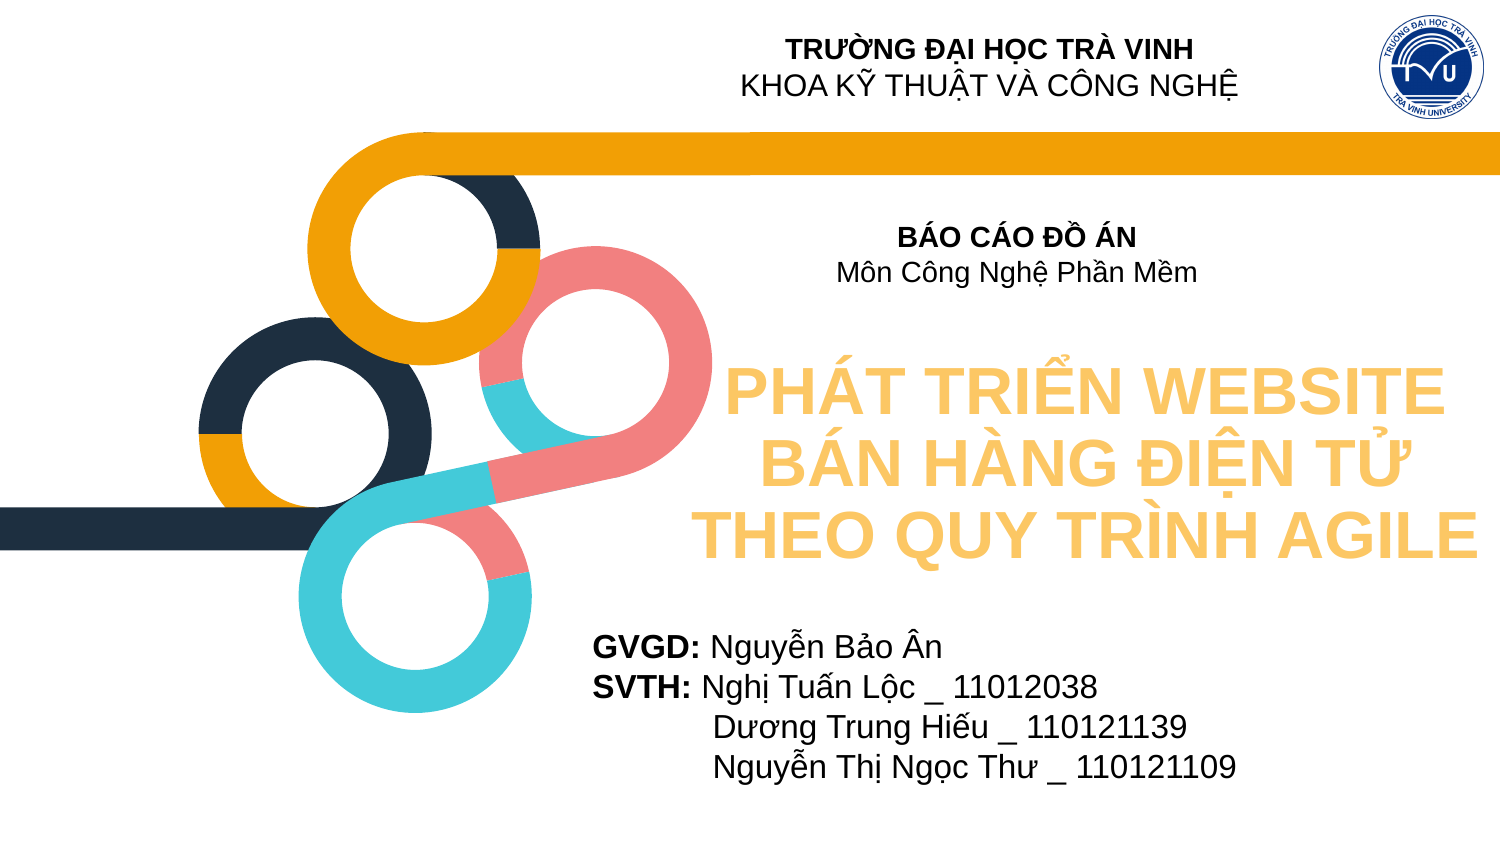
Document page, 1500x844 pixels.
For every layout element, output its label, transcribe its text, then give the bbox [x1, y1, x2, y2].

subtitle GVGD: Nguyễn Bảo Ân SVTH: Nghị Tuấn Lộc _ 11012038 Dương Trung Hiếu _ 110121139 Nguyễn Thị Ngọc Thư _ 110121109 [577, 610, 1429, 820]
title PHÁT TRIỂN WEBSITE BÁN HÀNG ĐIỆN TỬ THEO QUY TRÌNH AGILE [660, 288, 1500, 588]
text_box [198, 433, 310, 507]
picture [1379, 14, 1484, 119]
text_box [478, 246, 713, 504]
text_box [434, 176, 541, 249]
text_box [298, 461, 532, 713]
text_box [411, 506, 529, 581]
text_box TRƯỜNG ĐẠI HỌC TRÀ VINH KHOA KỸ THUẬT VÀ CÔNG NGHỆ [699, 22, 1280, 110]
text_box [0, 317, 432, 551]
text_box [481, 379, 599, 453]
text_box BÁO CÁO ĐỒ ÁN Môn Công Nghệ Phần Mềm [757, 211, 1277, 296]
text_box [749, 132, 1500, 176]
text_box [307, 132, 749, 366]
